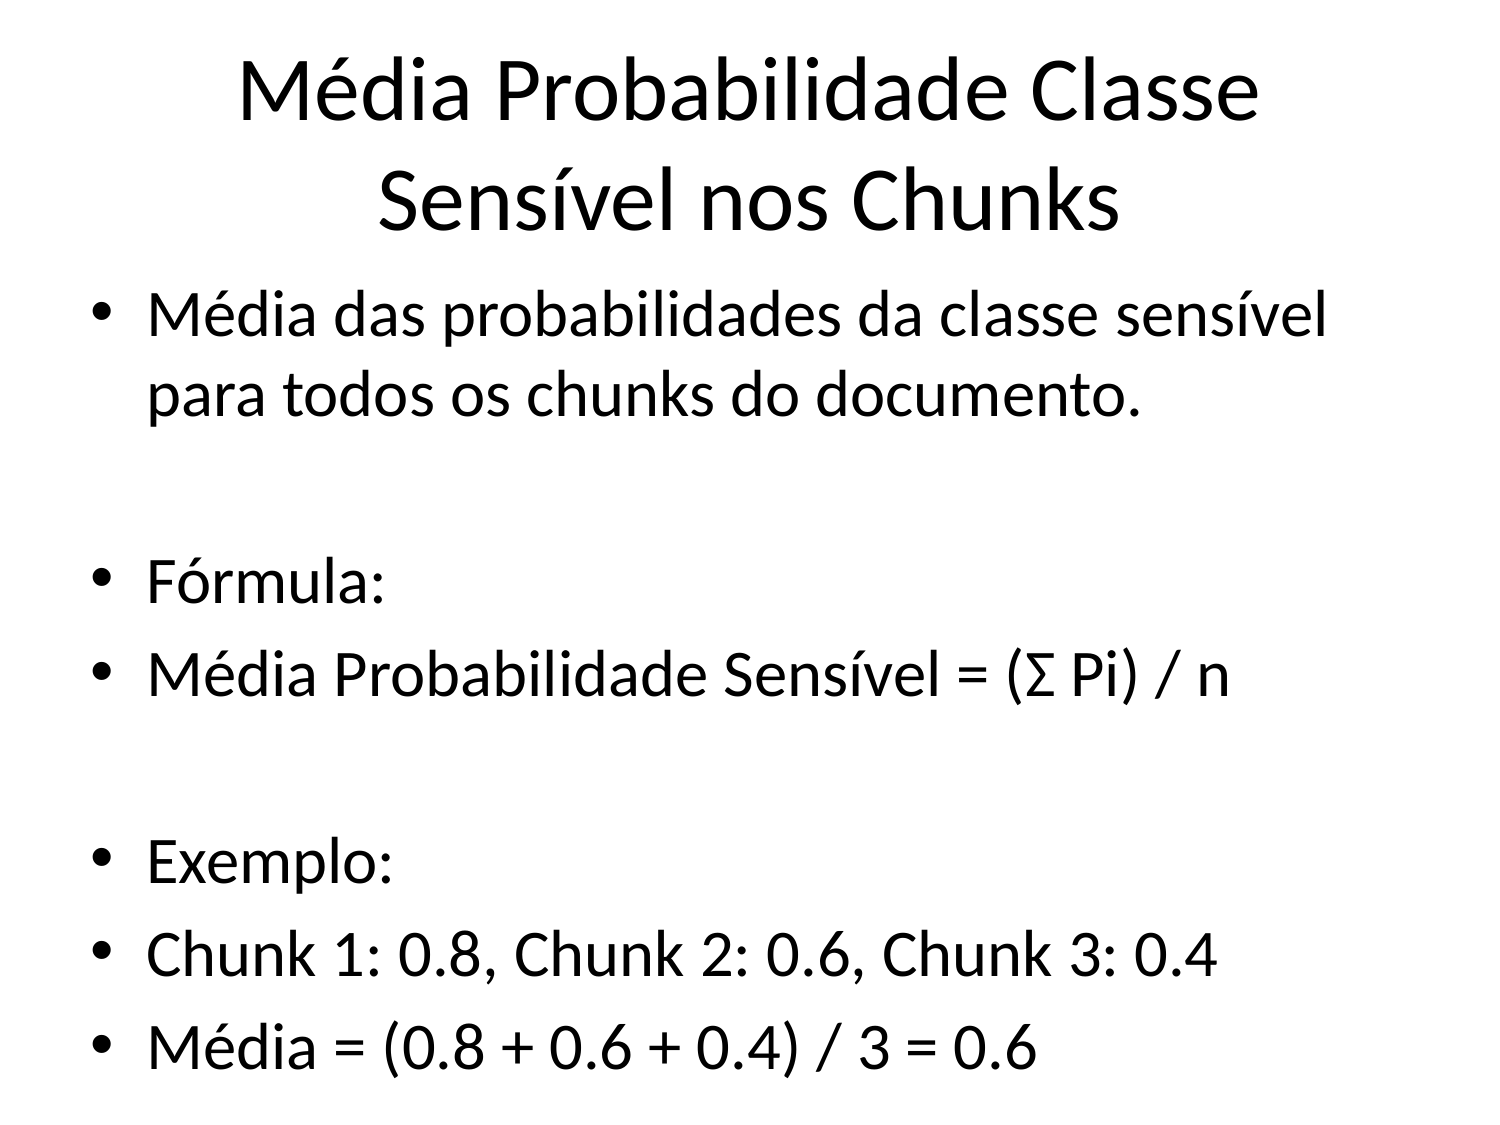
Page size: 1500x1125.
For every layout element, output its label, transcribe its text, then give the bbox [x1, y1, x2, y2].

title Média Probabilidade Classe Sensível nos Chunks [75, 45, 1425, 233]
list Média das probabilidades da classe sensível para todos os chunks do documento. Fórmula: Média Probabilidade Sensível = (Σ Pi) / n Exemplo: Chunk 1: 0.8, Chunk 2: 0.6, Chunk 3: 0.4 Média = (0.8 + 0.6 + 0.4) / 3 = 0.6 [75, 262, 1425, 1005]
